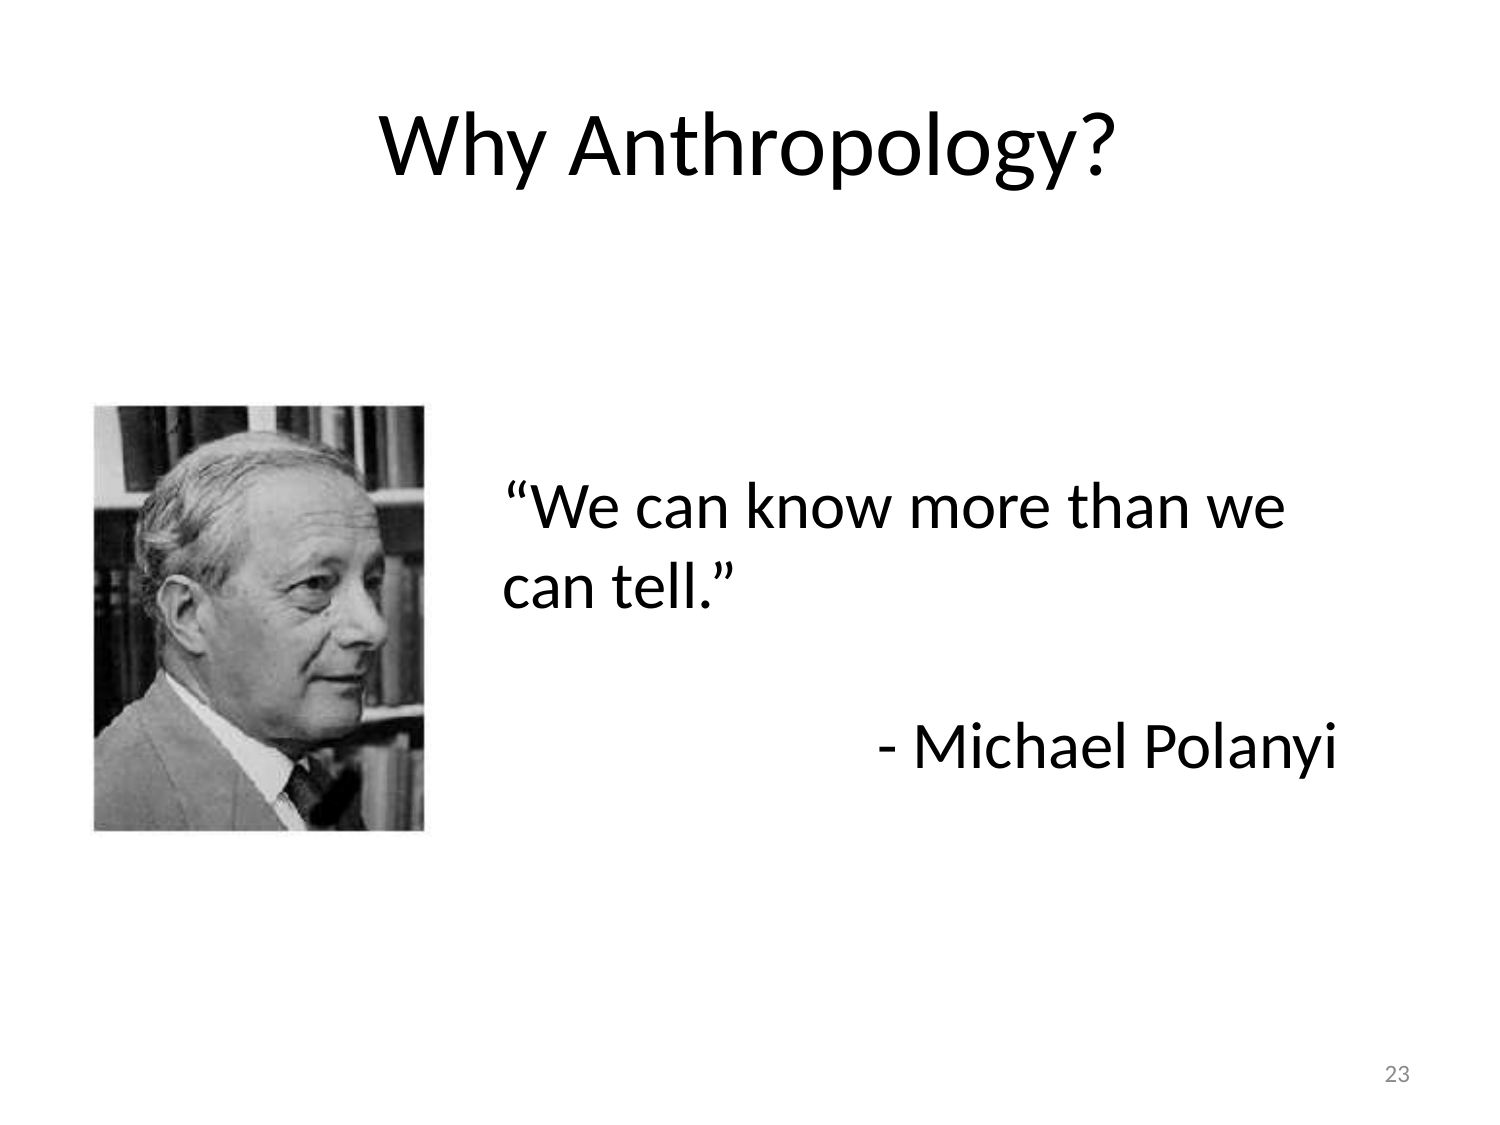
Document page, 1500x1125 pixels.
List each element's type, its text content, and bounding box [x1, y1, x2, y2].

picture [74, 386, 444, 851]
title Why Anthropology? [75, 45, 1425, 233]
text_box “We can know more than we can tell.” - Michael Polanyi [487, 454, 1360, 790]
slide_number 23 [1074, 1042, 1425, 1103]
